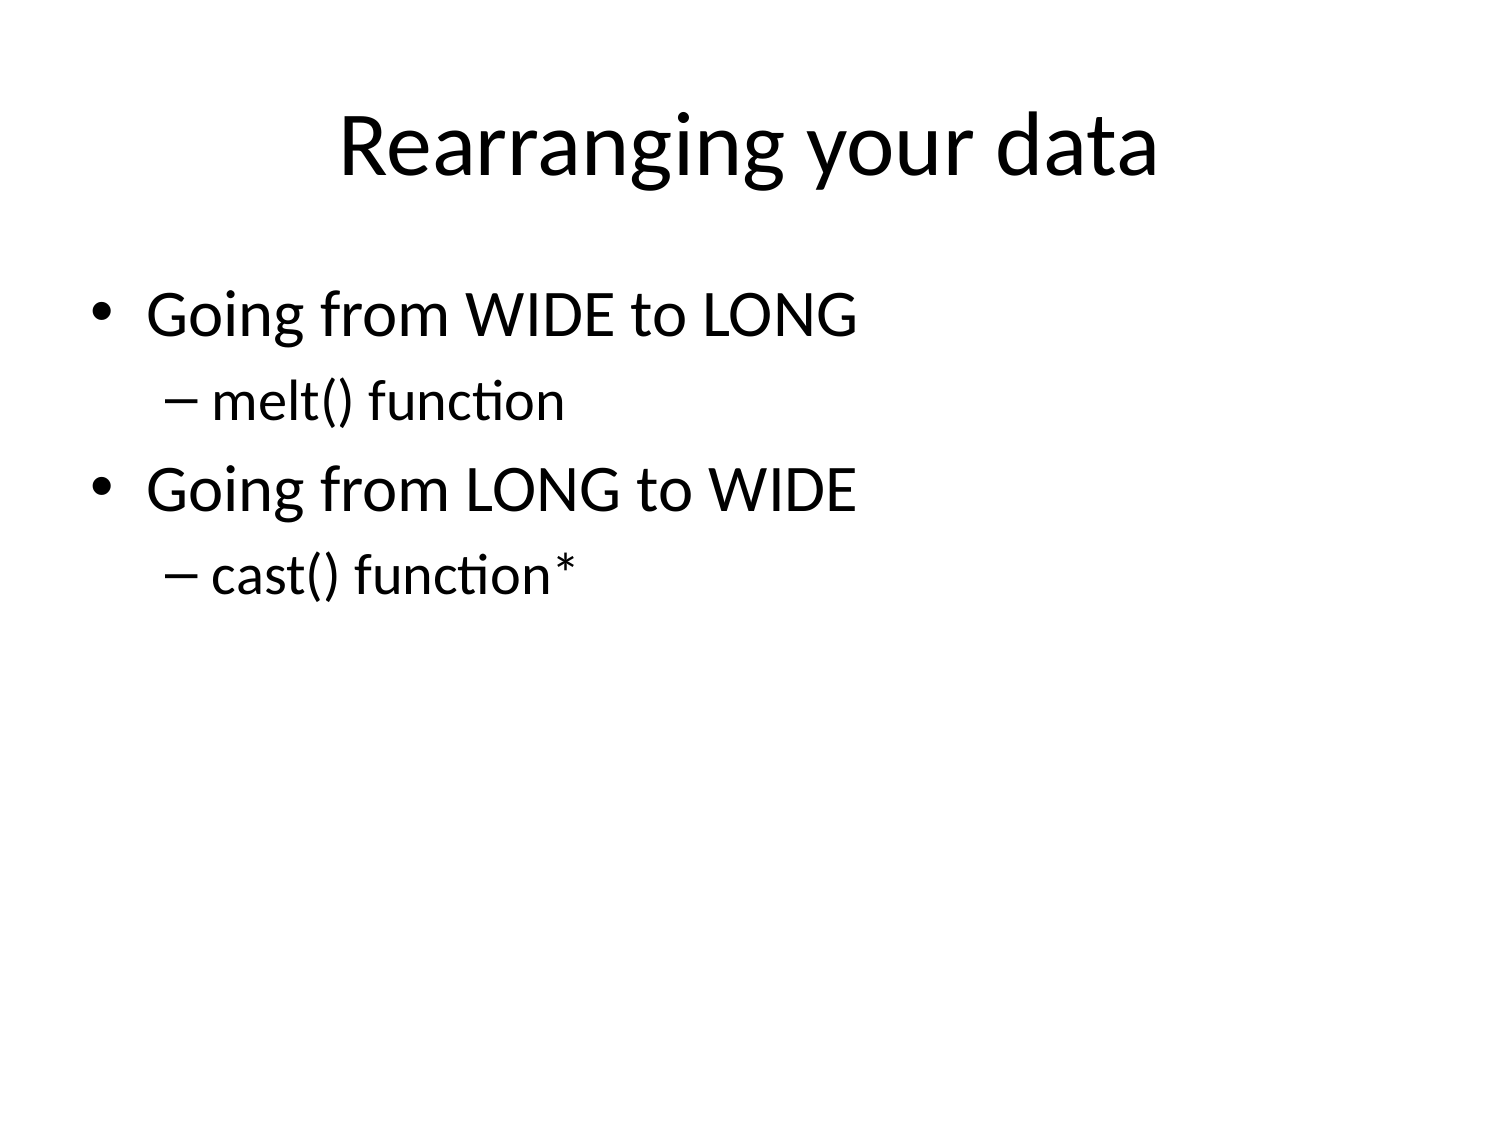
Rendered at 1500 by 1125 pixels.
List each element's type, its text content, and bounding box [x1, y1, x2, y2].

title Rearranging your data [75, 45, 1425, 233]
list Going from WIDE to LONG melt() function Going from LONG to WIDE cast() function* [75, 262, 1425, 1005]
